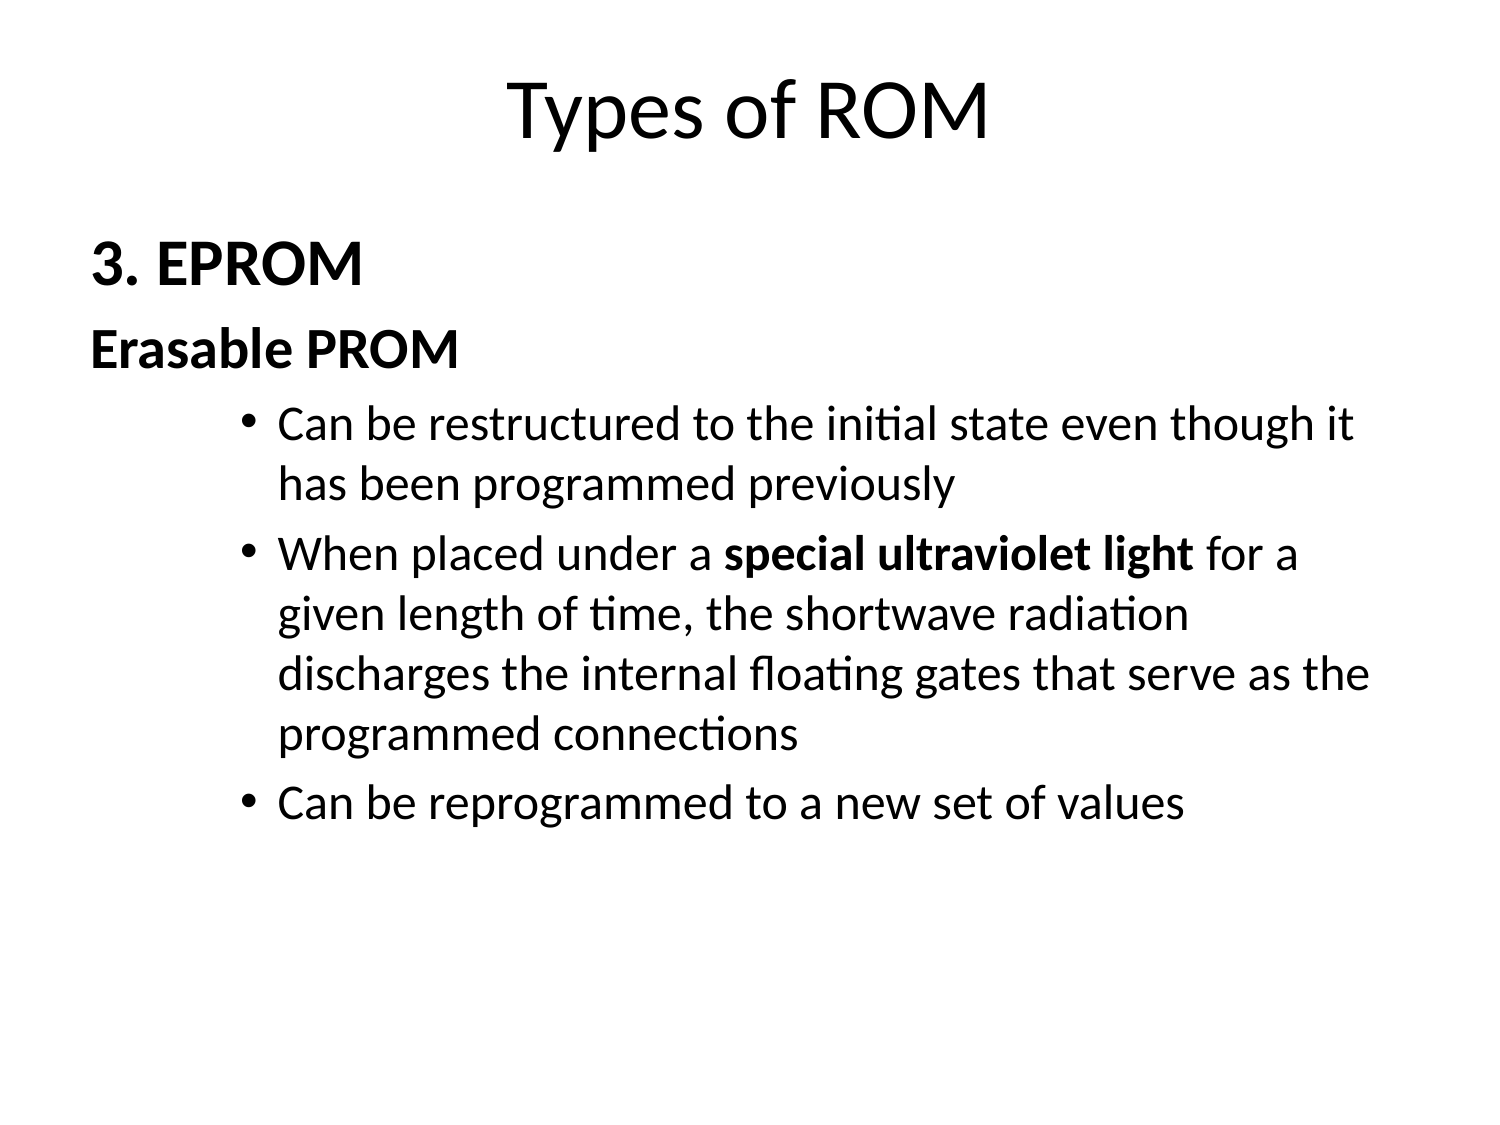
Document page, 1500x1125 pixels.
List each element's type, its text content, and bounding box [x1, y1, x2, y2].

title Types of ROM [75, 45, 1425, 164]
list 3. EPROM Erasable PROM Can be restructured to the initial state even though it has been programmed previously When placed under a special ultraviolet light for a given length of time, the shortwave radiation discharges the internal floating gates that serve as the programmed connections Can be reprogrammed to a new set of values [75, 210, 1425, 1005]
